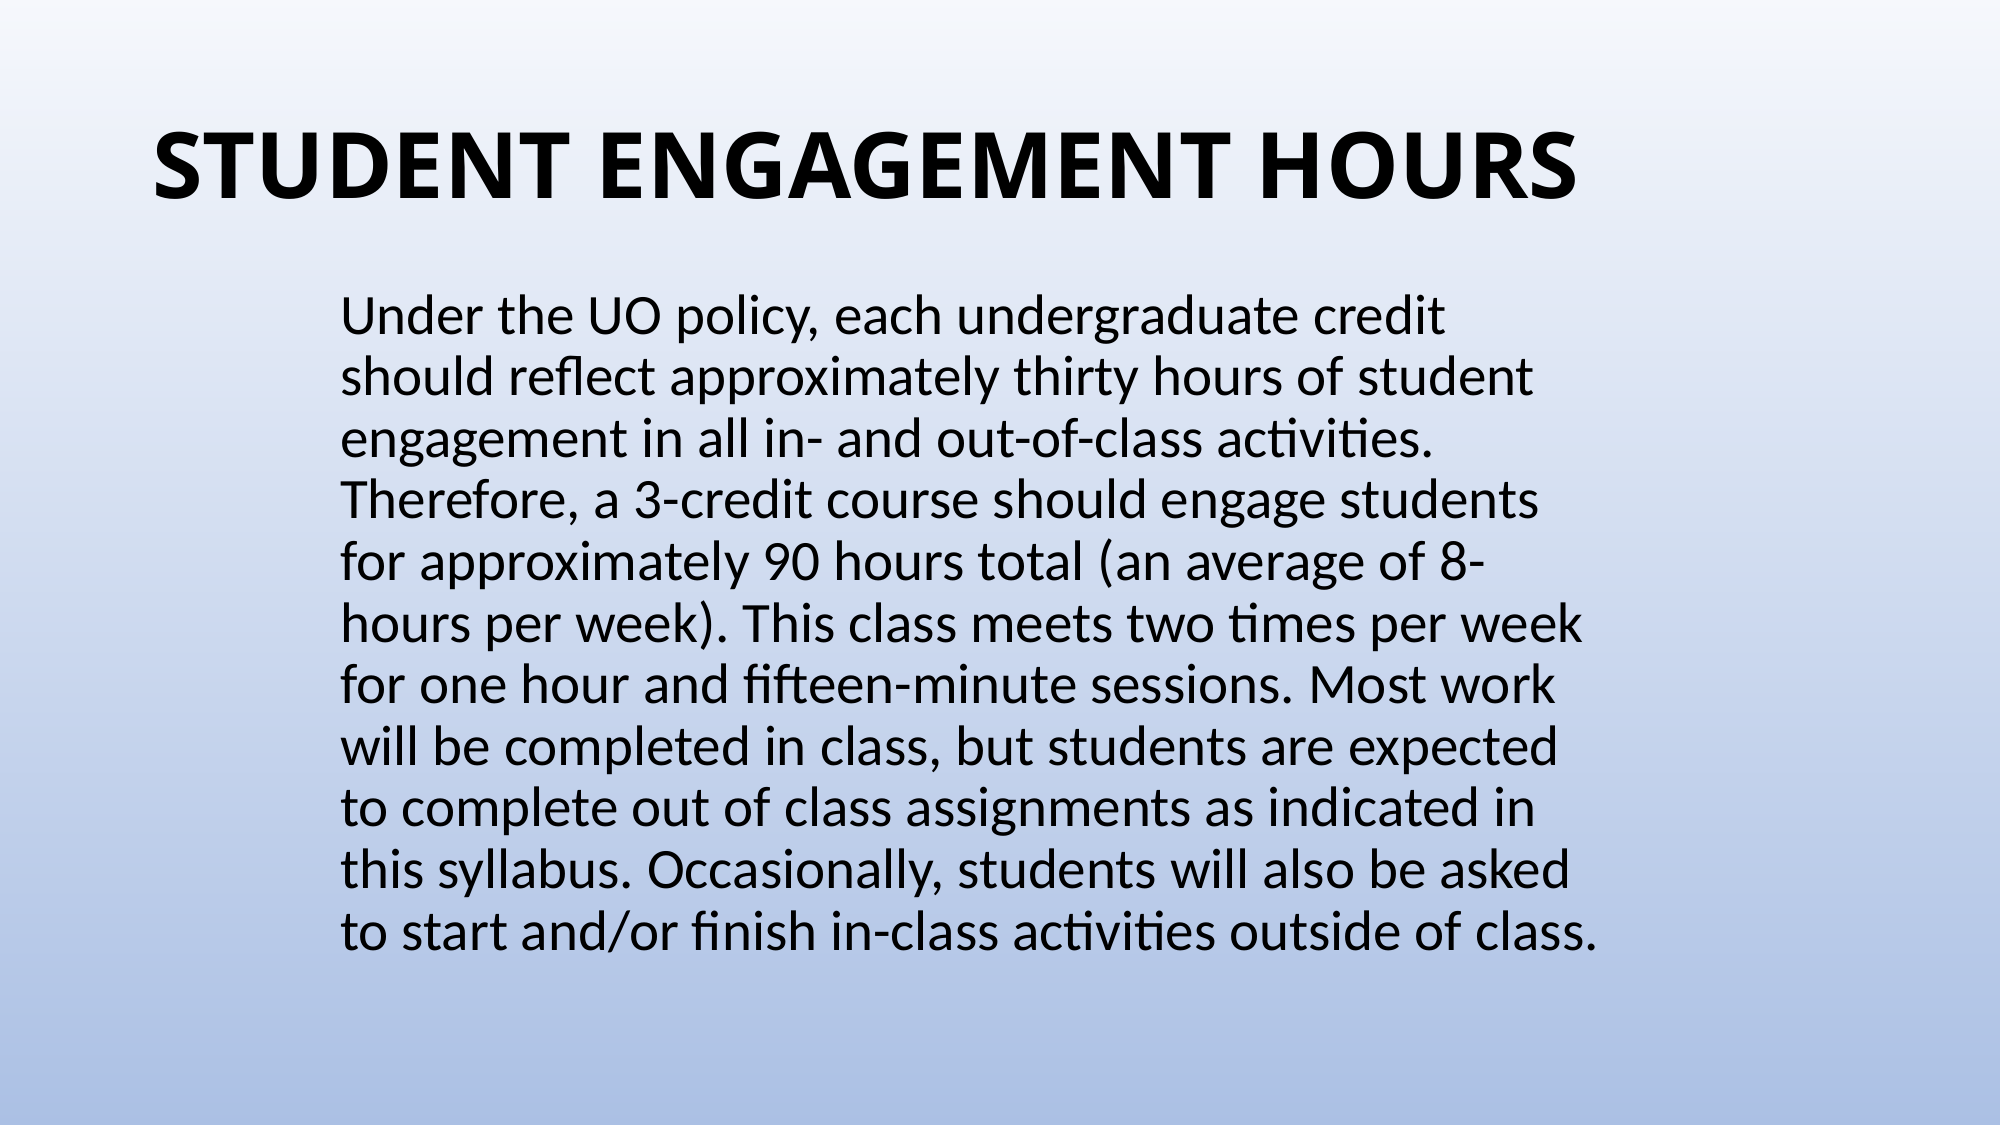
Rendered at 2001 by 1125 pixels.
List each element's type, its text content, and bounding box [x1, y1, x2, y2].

title STUDENT ENGAGEMENT HOURS [137, 59, 1863, 278]
list Under the UO policy, each undergraduate credit should reflect approximately thirty hours of student engagement in all in- and out-of-class activities. Therefore, a 3-credit course should engage students for approximately 90 hours total (an average of 8-hours per week). This class meets two times per week for one hour and fifteen-minute sessions. Most work will be completed in class, but students are expected to complete out of class assignments as indicated in this syllabus. Occasionally, students will also be asked to start and/or finish in-class activities outside of class. [325, 277, 1619, 992]
